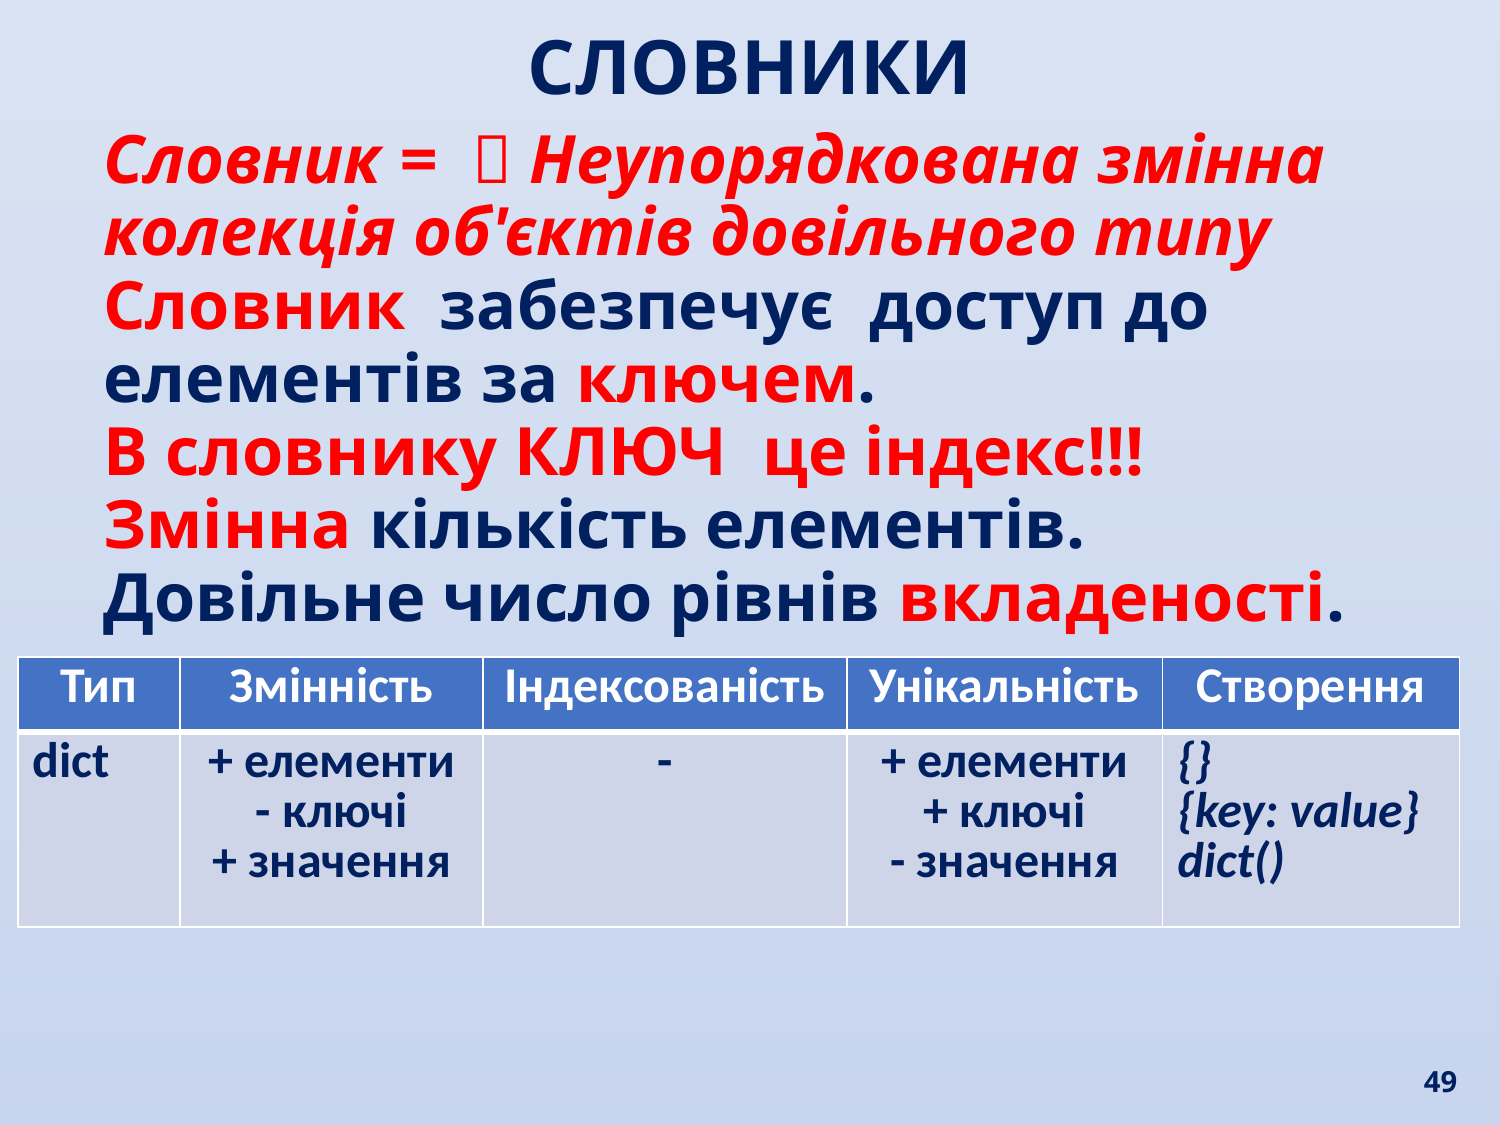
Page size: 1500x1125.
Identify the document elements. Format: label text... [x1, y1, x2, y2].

table_header Змінність [181, 658, 482, 729]
table_cell + елементи - ключі + значення [181, 735, 482, 926]
text_box 49 [1399, 1035, 1473, 1111]
table_cell {} {key: value} dict() [1163, 735, 1459, 926]
table_header Індексованість [484, 658, 846, 729]
table_header Створення [1163, 658, 1459, 729]
table_cell - [484, 735, 846, 926]
text_box Словник =  Неупорядкована змінна колекція об'єктів довільного типу Словник забезпечує доступ до елементів за ключем. В словнику КЛЮЧ це індекс!!! Змінна кількість елементів. Довільне число рівнів вкладеності. [88, 118, 1459, 656]
table_cell + елементи + ключі - значення [848, 735, 1162, 926]
table_header Тип [19, 658, 179, 729]
text_box СЛОВНИКИ [17, 12, 1483, 118]
table_cell dict [19, 735, 179, 926]
table_header Унікальність [848, 658, 1162, 729]
